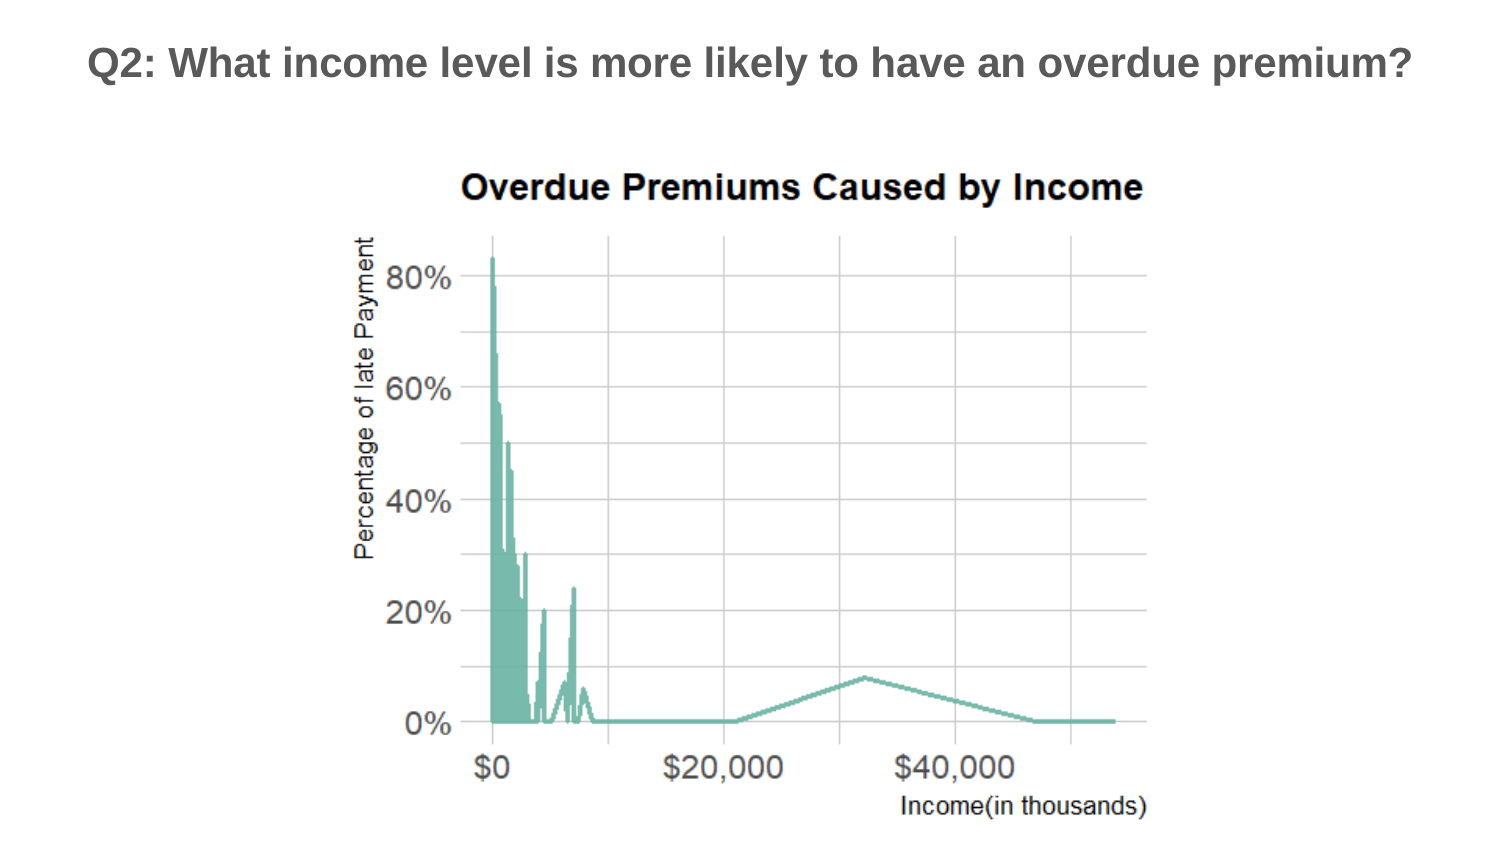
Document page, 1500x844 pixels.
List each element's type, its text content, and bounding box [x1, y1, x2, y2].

picture [266, 141, 1233, 840]
subtitle Q2: What income level is more likely to have an overdue premium? [51, 20, 1449, 151]
